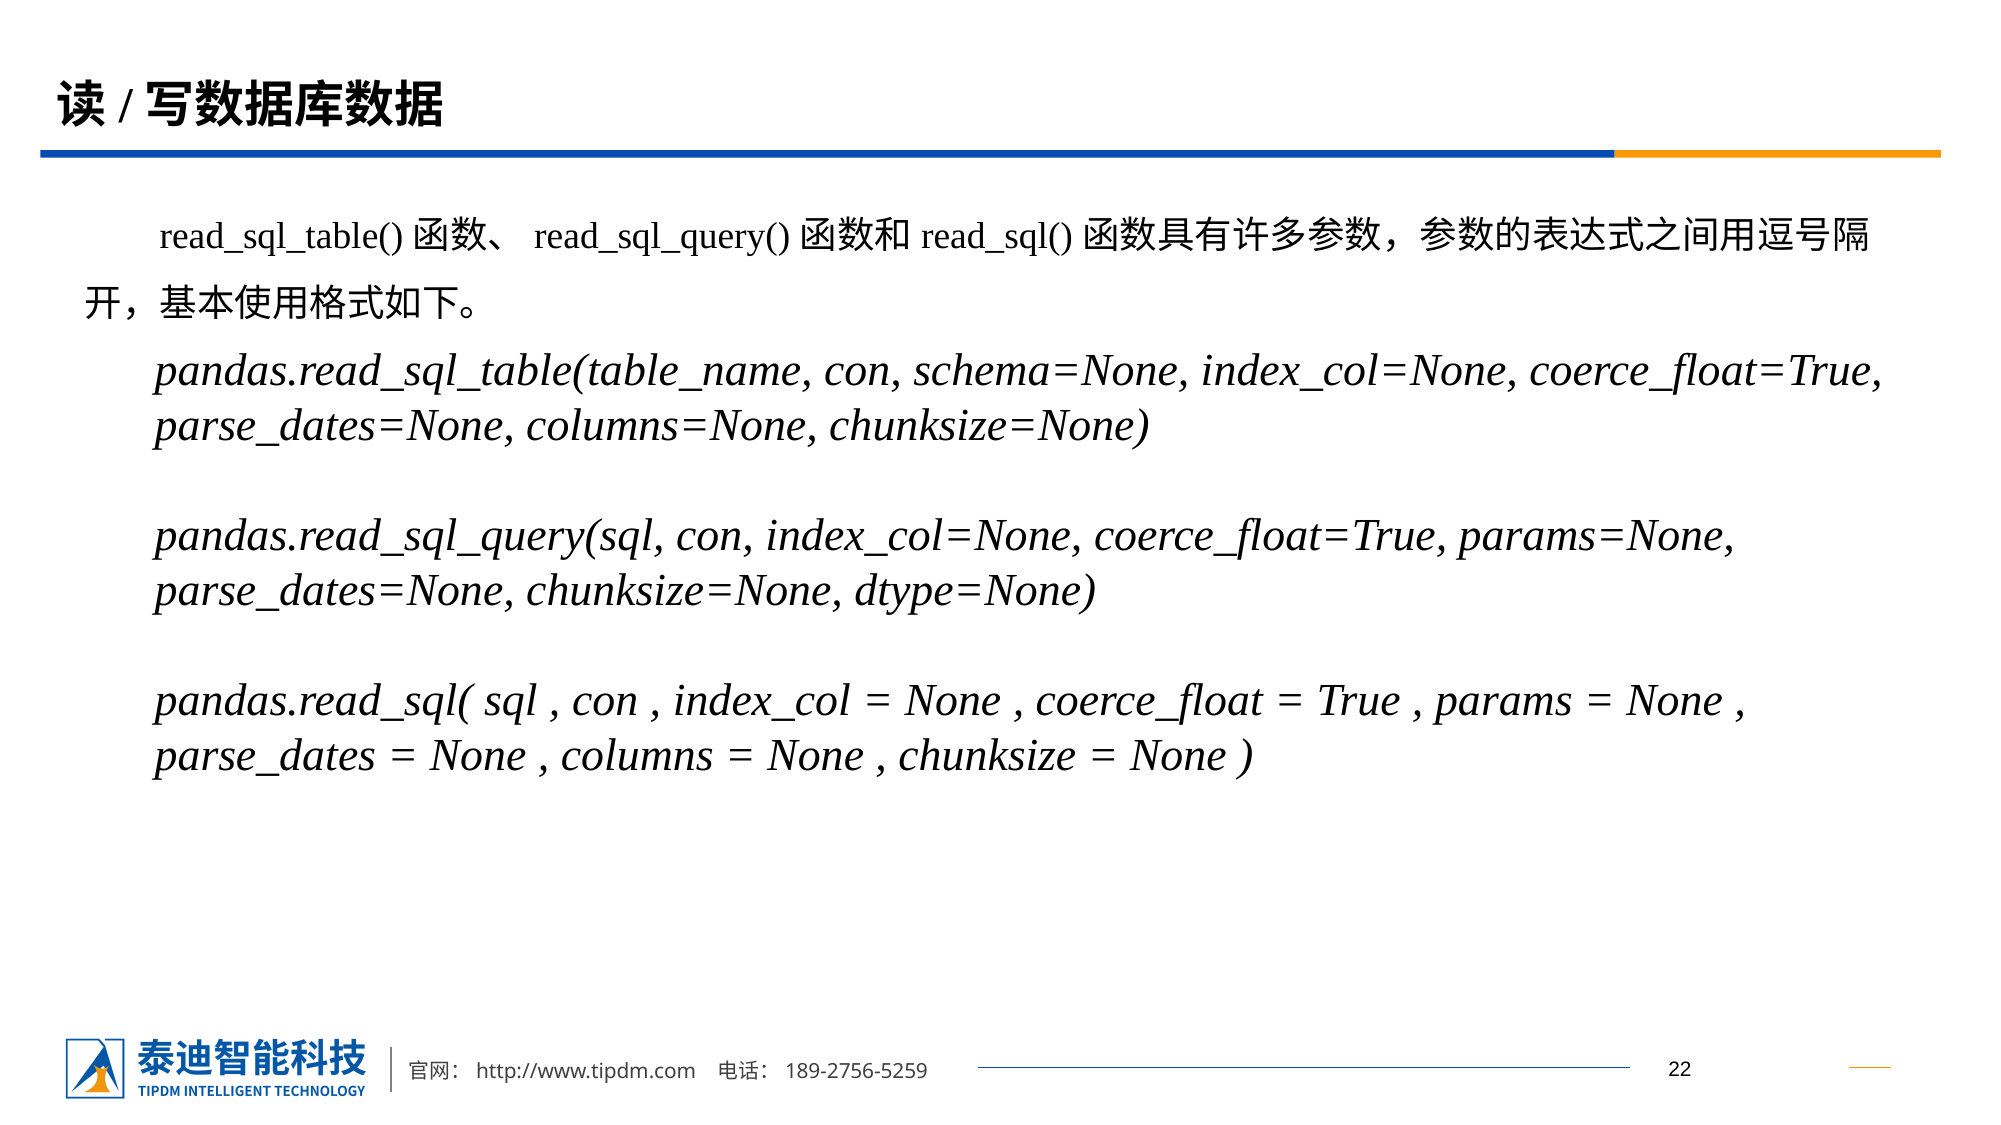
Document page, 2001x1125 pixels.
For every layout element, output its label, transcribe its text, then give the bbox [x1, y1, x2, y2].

text_box pandas.read_sql_table(table_name, con, schema=None, index_col=None, coerce_float=True, parse_dates=None, columns=None, chunksize=None) pandas.read_sql_query(sql, con, index_col=None, coerce_float=True, params=None, parse_dates=None, chunksize=None, dtype=None) pandas.read_sql( sql , con , index_col = None , coerce_float = True , params = None , parse_dates = None , columns = None , chunksize = None ) [80, 332, 1920, 788]
picture [52, 1028, 378, 1107]
list read_sql_table()函数、read_sql_query()函数和read_sql()函数具有许多参数，参数的表达式之间用逗号隔开，基本使用格式如下。 [69, 181, 1892, 1010]
title 读/写数据库数据 [41, 58, 1842, 146]
